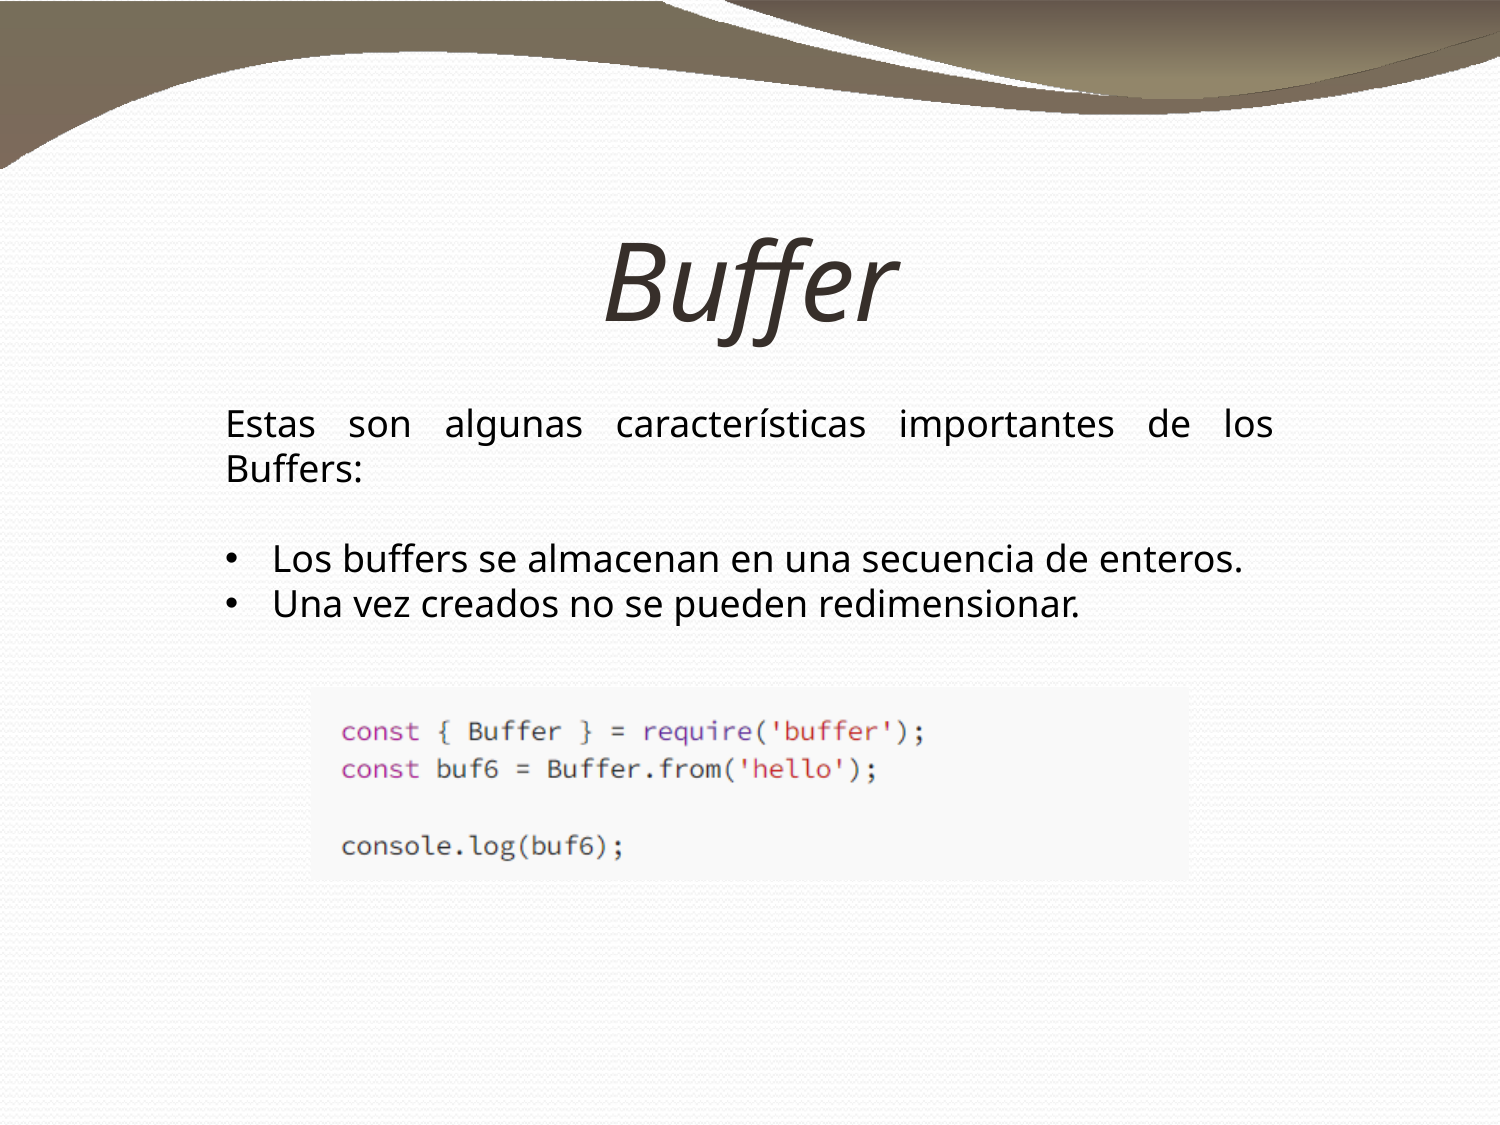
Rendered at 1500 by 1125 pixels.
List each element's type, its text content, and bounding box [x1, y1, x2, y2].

subtitle Estas son algunas características importantes de los Buffers: Los buffers se almacenan en una secuencia de enteros. Una vez creados no se pueden redimensionar. [225, 399, 1275, 582]
picture [0, 0, 1500, 1125]
title Buffer [112, 212, 1388, 345]
